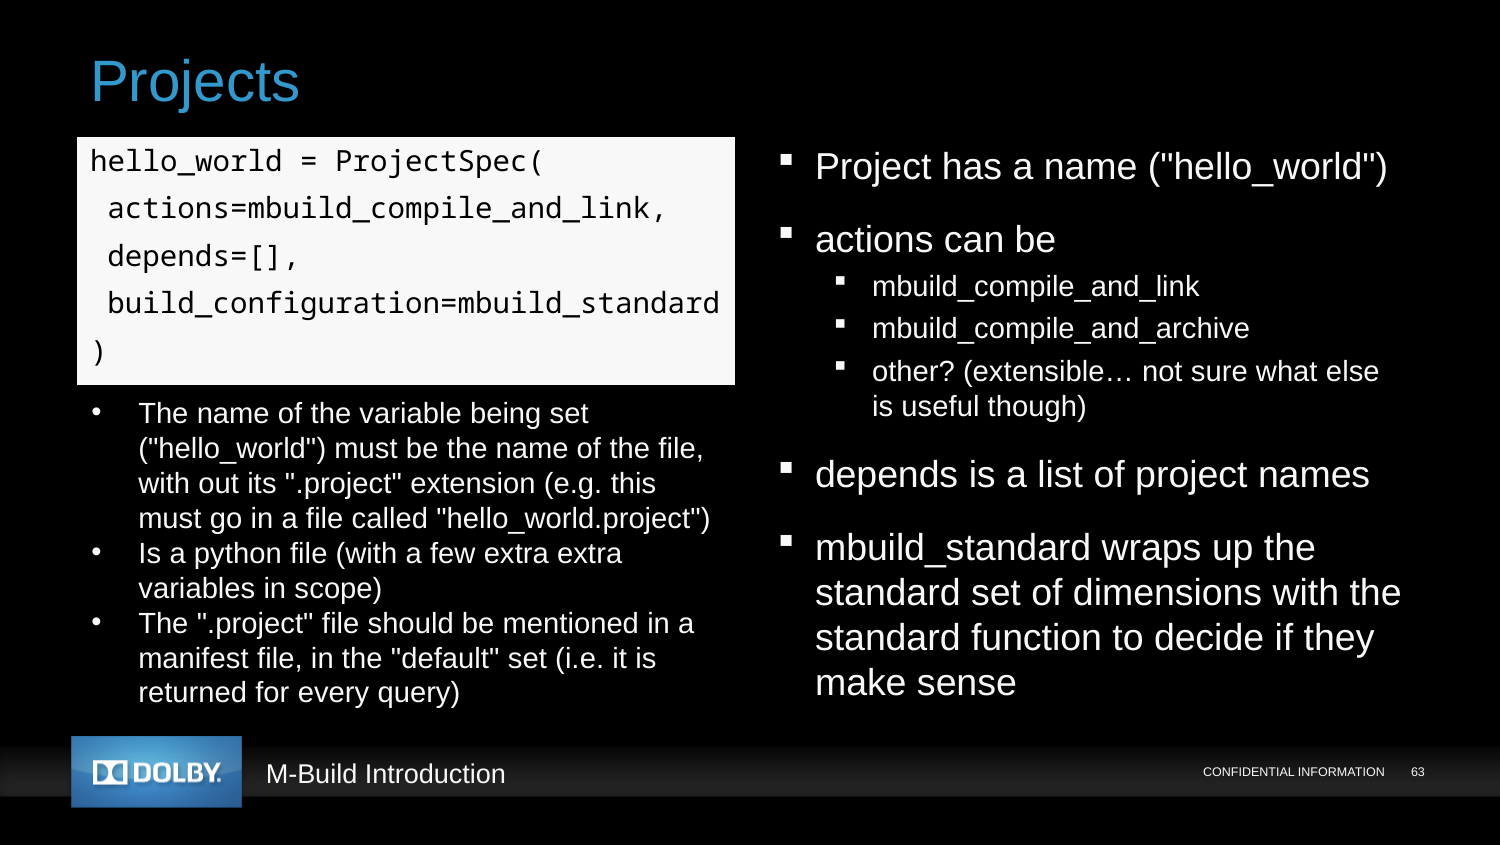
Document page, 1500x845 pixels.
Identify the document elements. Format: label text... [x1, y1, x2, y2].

footer CONFIDENTIAL INFORMATION [1149, 746, 1378, 797]
slide_number 63 [1378, 746, 1425, 797]
list hello_world = ProjectSpec( actions=mbuild_compile_and_link, depends=[], build_configuration=mbuild_standard ) [73, 133, 740, 389]
list Project has a name ("hello_world") actions can be mbuild_compile_and_link mbuild_compile_and_archive other? (extensible… not sure what else is useful though) depends is a list of project names mbuild_standard wraps up the standard set of dimensions with the standard function to decide if they make sense [762, 134, 1425, 698]
title Projects [75, 34, 1425, 122]
text_box The name of the variable being set ("hello_world") must be the name of the file, with out its ".project" extension (e.g. this must go in a file called "hello_world.project") Is a python file (with a few extra extra variables in scope) The ".project" file should be mentioned in a manifest file, in the "default" set (i.e. it is returned for every query) [76, 386, 739, 717]
picture [0, 736, 1500, 823]
